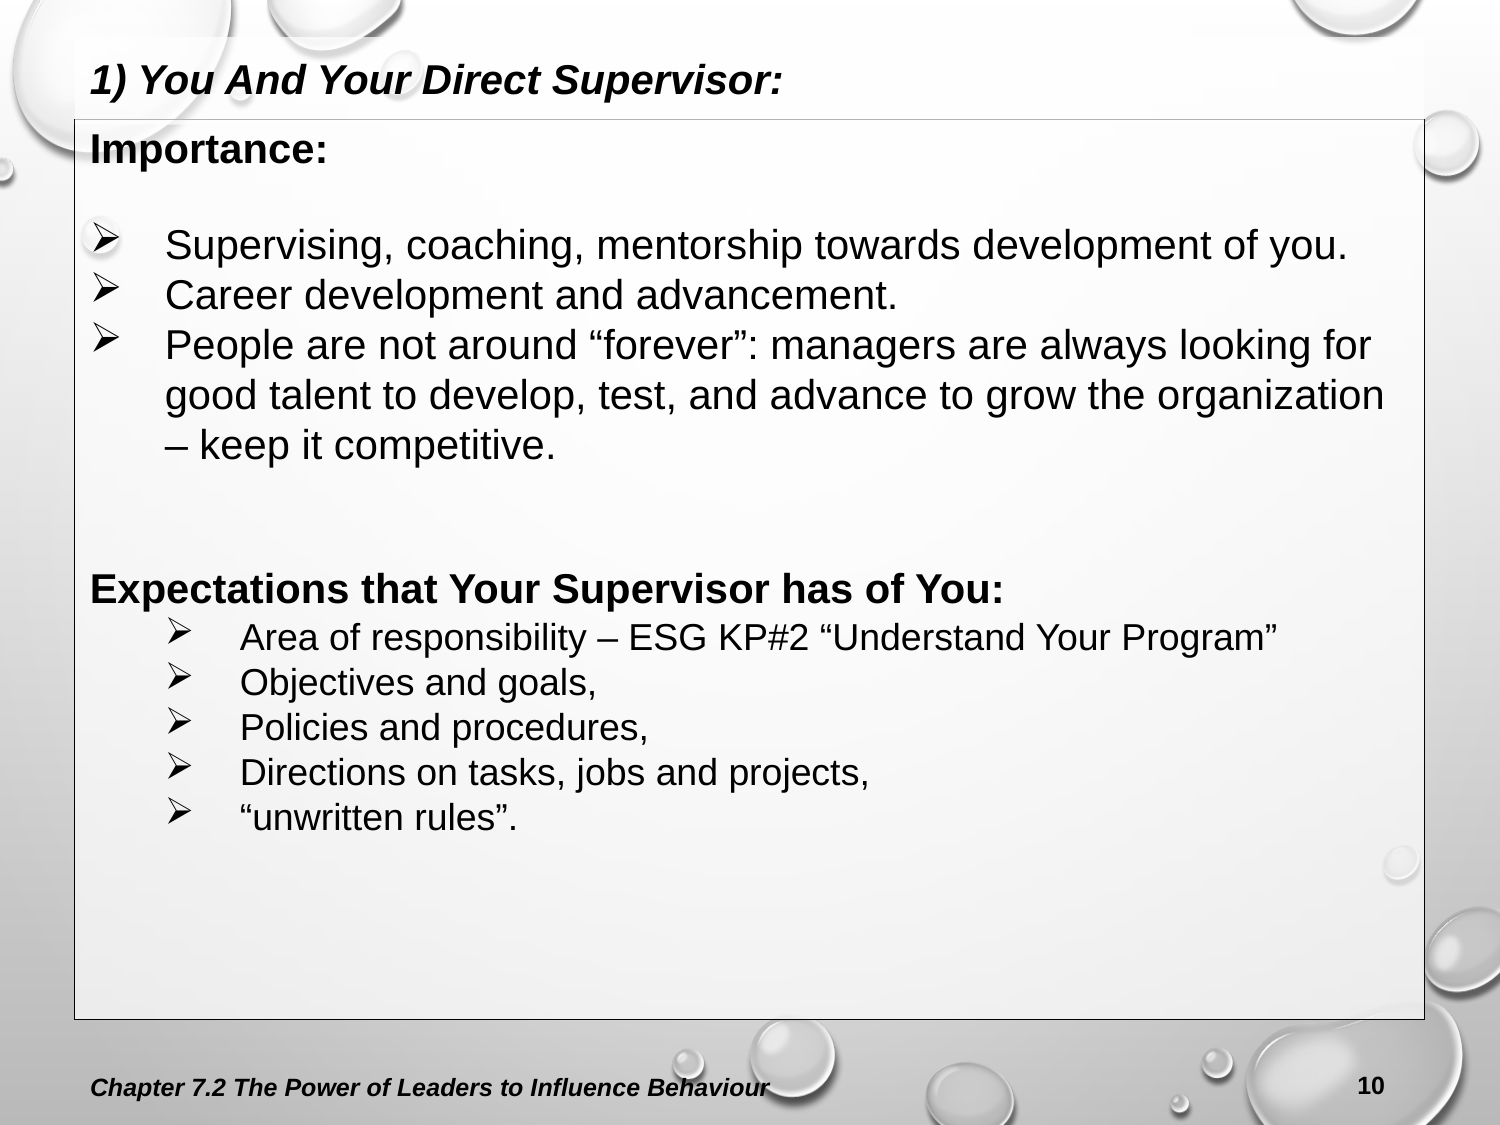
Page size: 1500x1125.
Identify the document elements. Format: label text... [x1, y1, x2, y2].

picture [0, 0, 1500, 1125]
text_box 1) You And Your Direct Supervisor: [74, 37, 1425, 125]
text_box Chapter 7.2 The Power of Leaders to Influence Behaviour [74, 1051, 900, 1125]
text_box 10 [1249, 1062, 1400, 1100]
list Importance: Supervising, coaching, mentorship towards development of you. Career development and advancement. People are not around “forever”: managers are always looking for good talent to develop, test, and advance to grow the organization – keep it competitive. Expectations that Your Supervisor has of You: Area of responsibility – ESG KP#2 “Understand Your Program” Objectives and goals, Policies and procedures, Directions on tasks, jobs and projects, “unwritten rules”. [74, 125, 1425, 1020]
